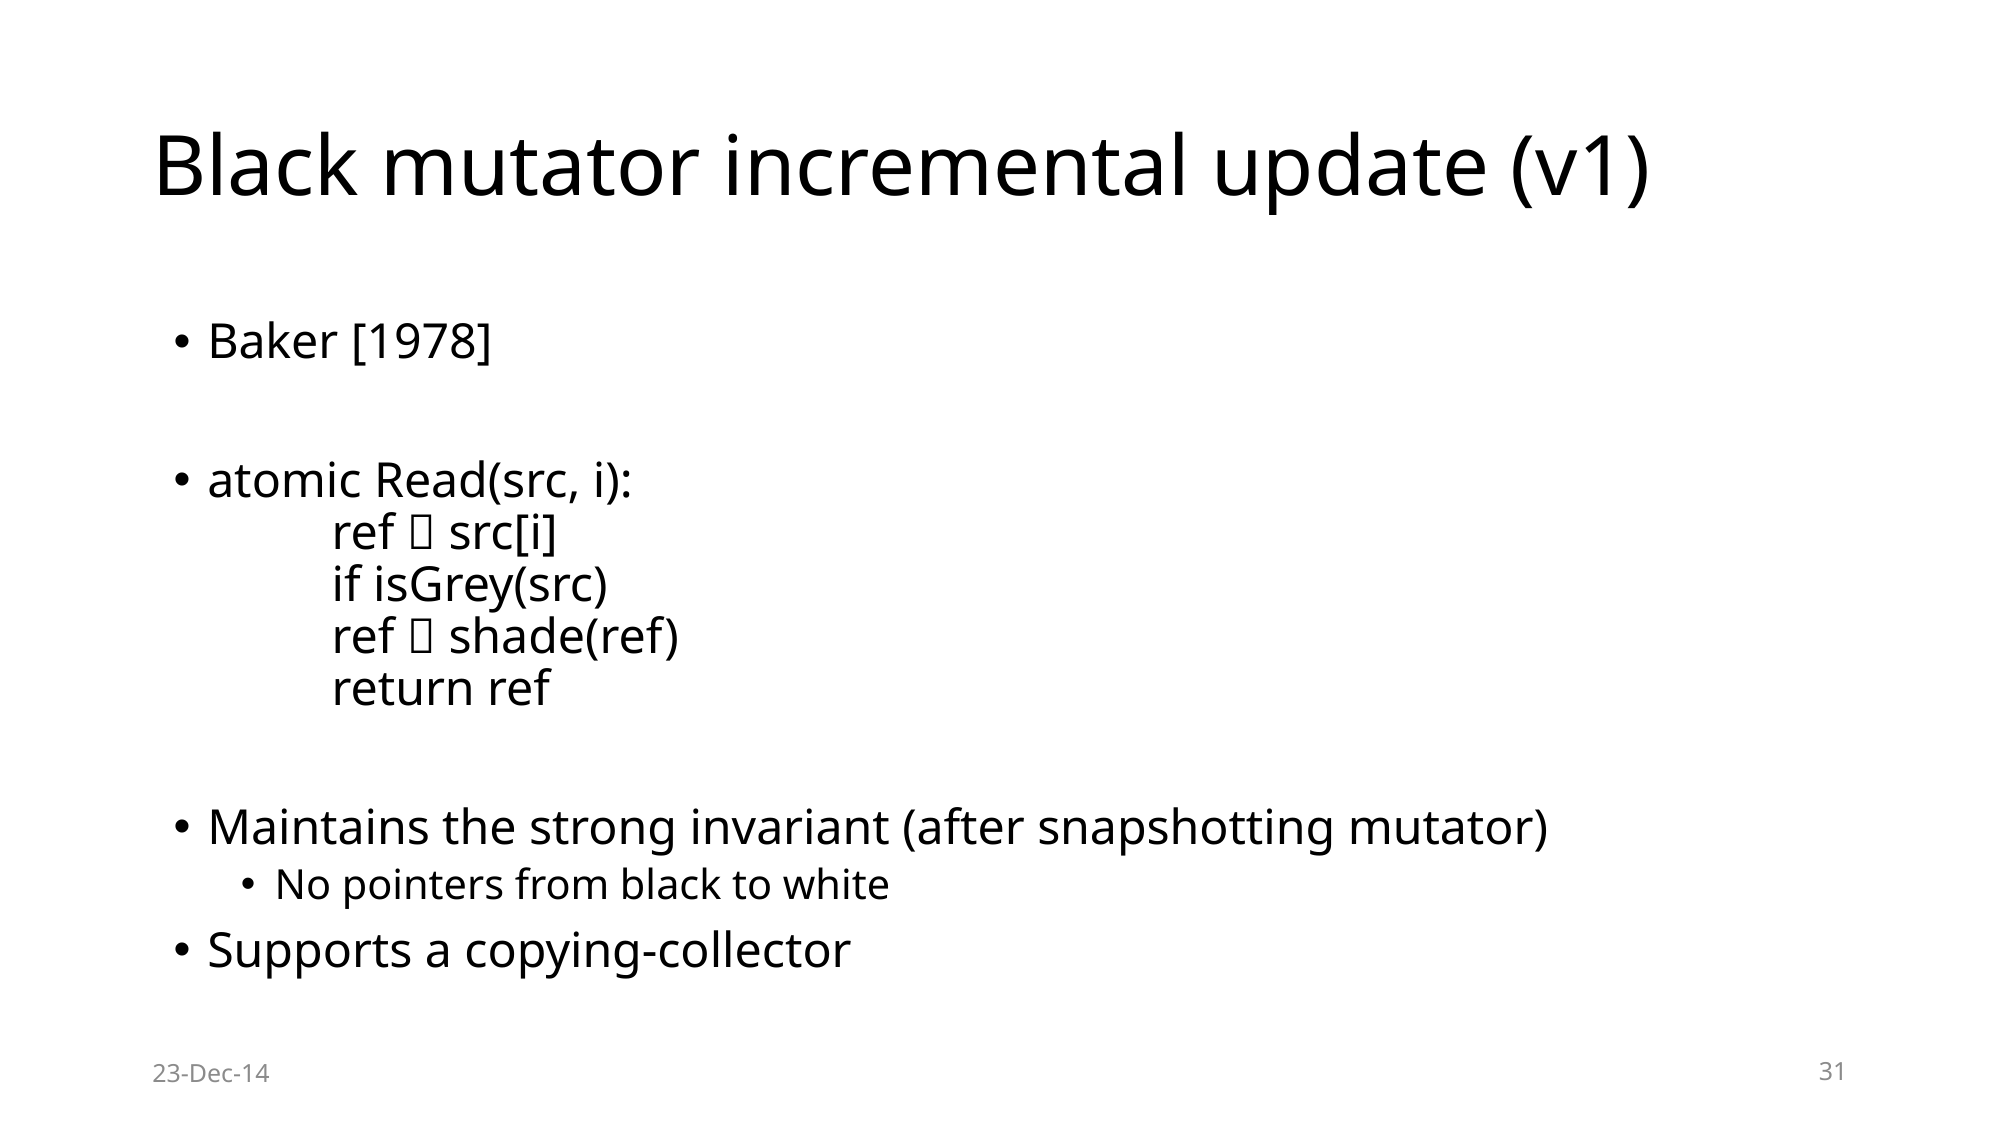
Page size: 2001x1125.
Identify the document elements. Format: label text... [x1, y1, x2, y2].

slide_number 31 [1412, 1042, 1863, 1103]
slide_number 23-Dec-14 [137, 1042, 588, 1103]
title Black mutator incremental update (v1) [137, 59, 1863, 278]
list Baker [1978] atomic Read(src, i): ref  src[i] if isGrey(src) ref  shade(ref) return ref Maintains the strong invariant (after snapshotting mutator) No pointers from black to white Supports a copying-collector [158, 309, 1584, 1011]
